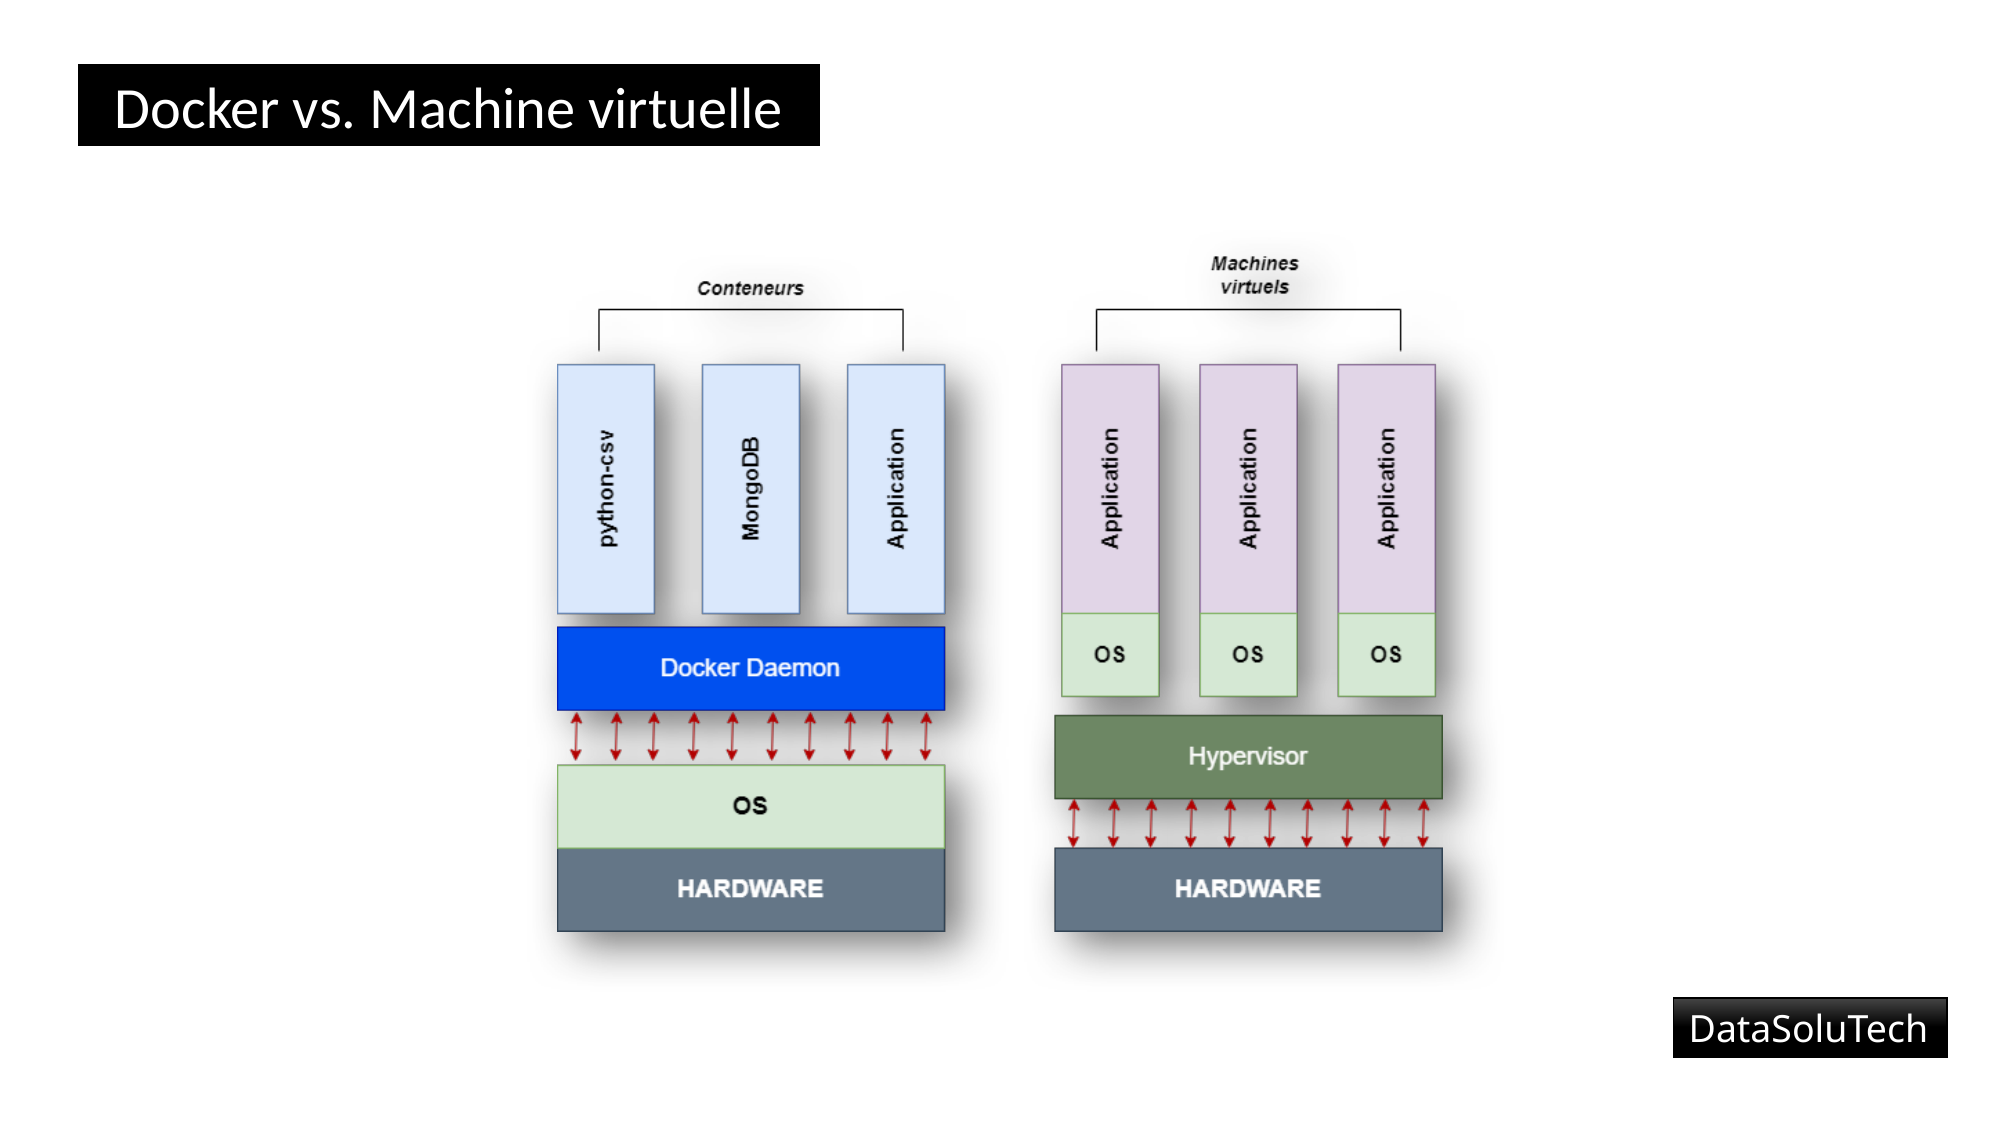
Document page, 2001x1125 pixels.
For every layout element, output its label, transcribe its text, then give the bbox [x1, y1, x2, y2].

text_box DataSoluTech [1673, 997, 1948, 1058]
text_box Docker vs. Machine virtuelle [75, 61, 823, 149]
picture [557, 251, 1443, 932]
